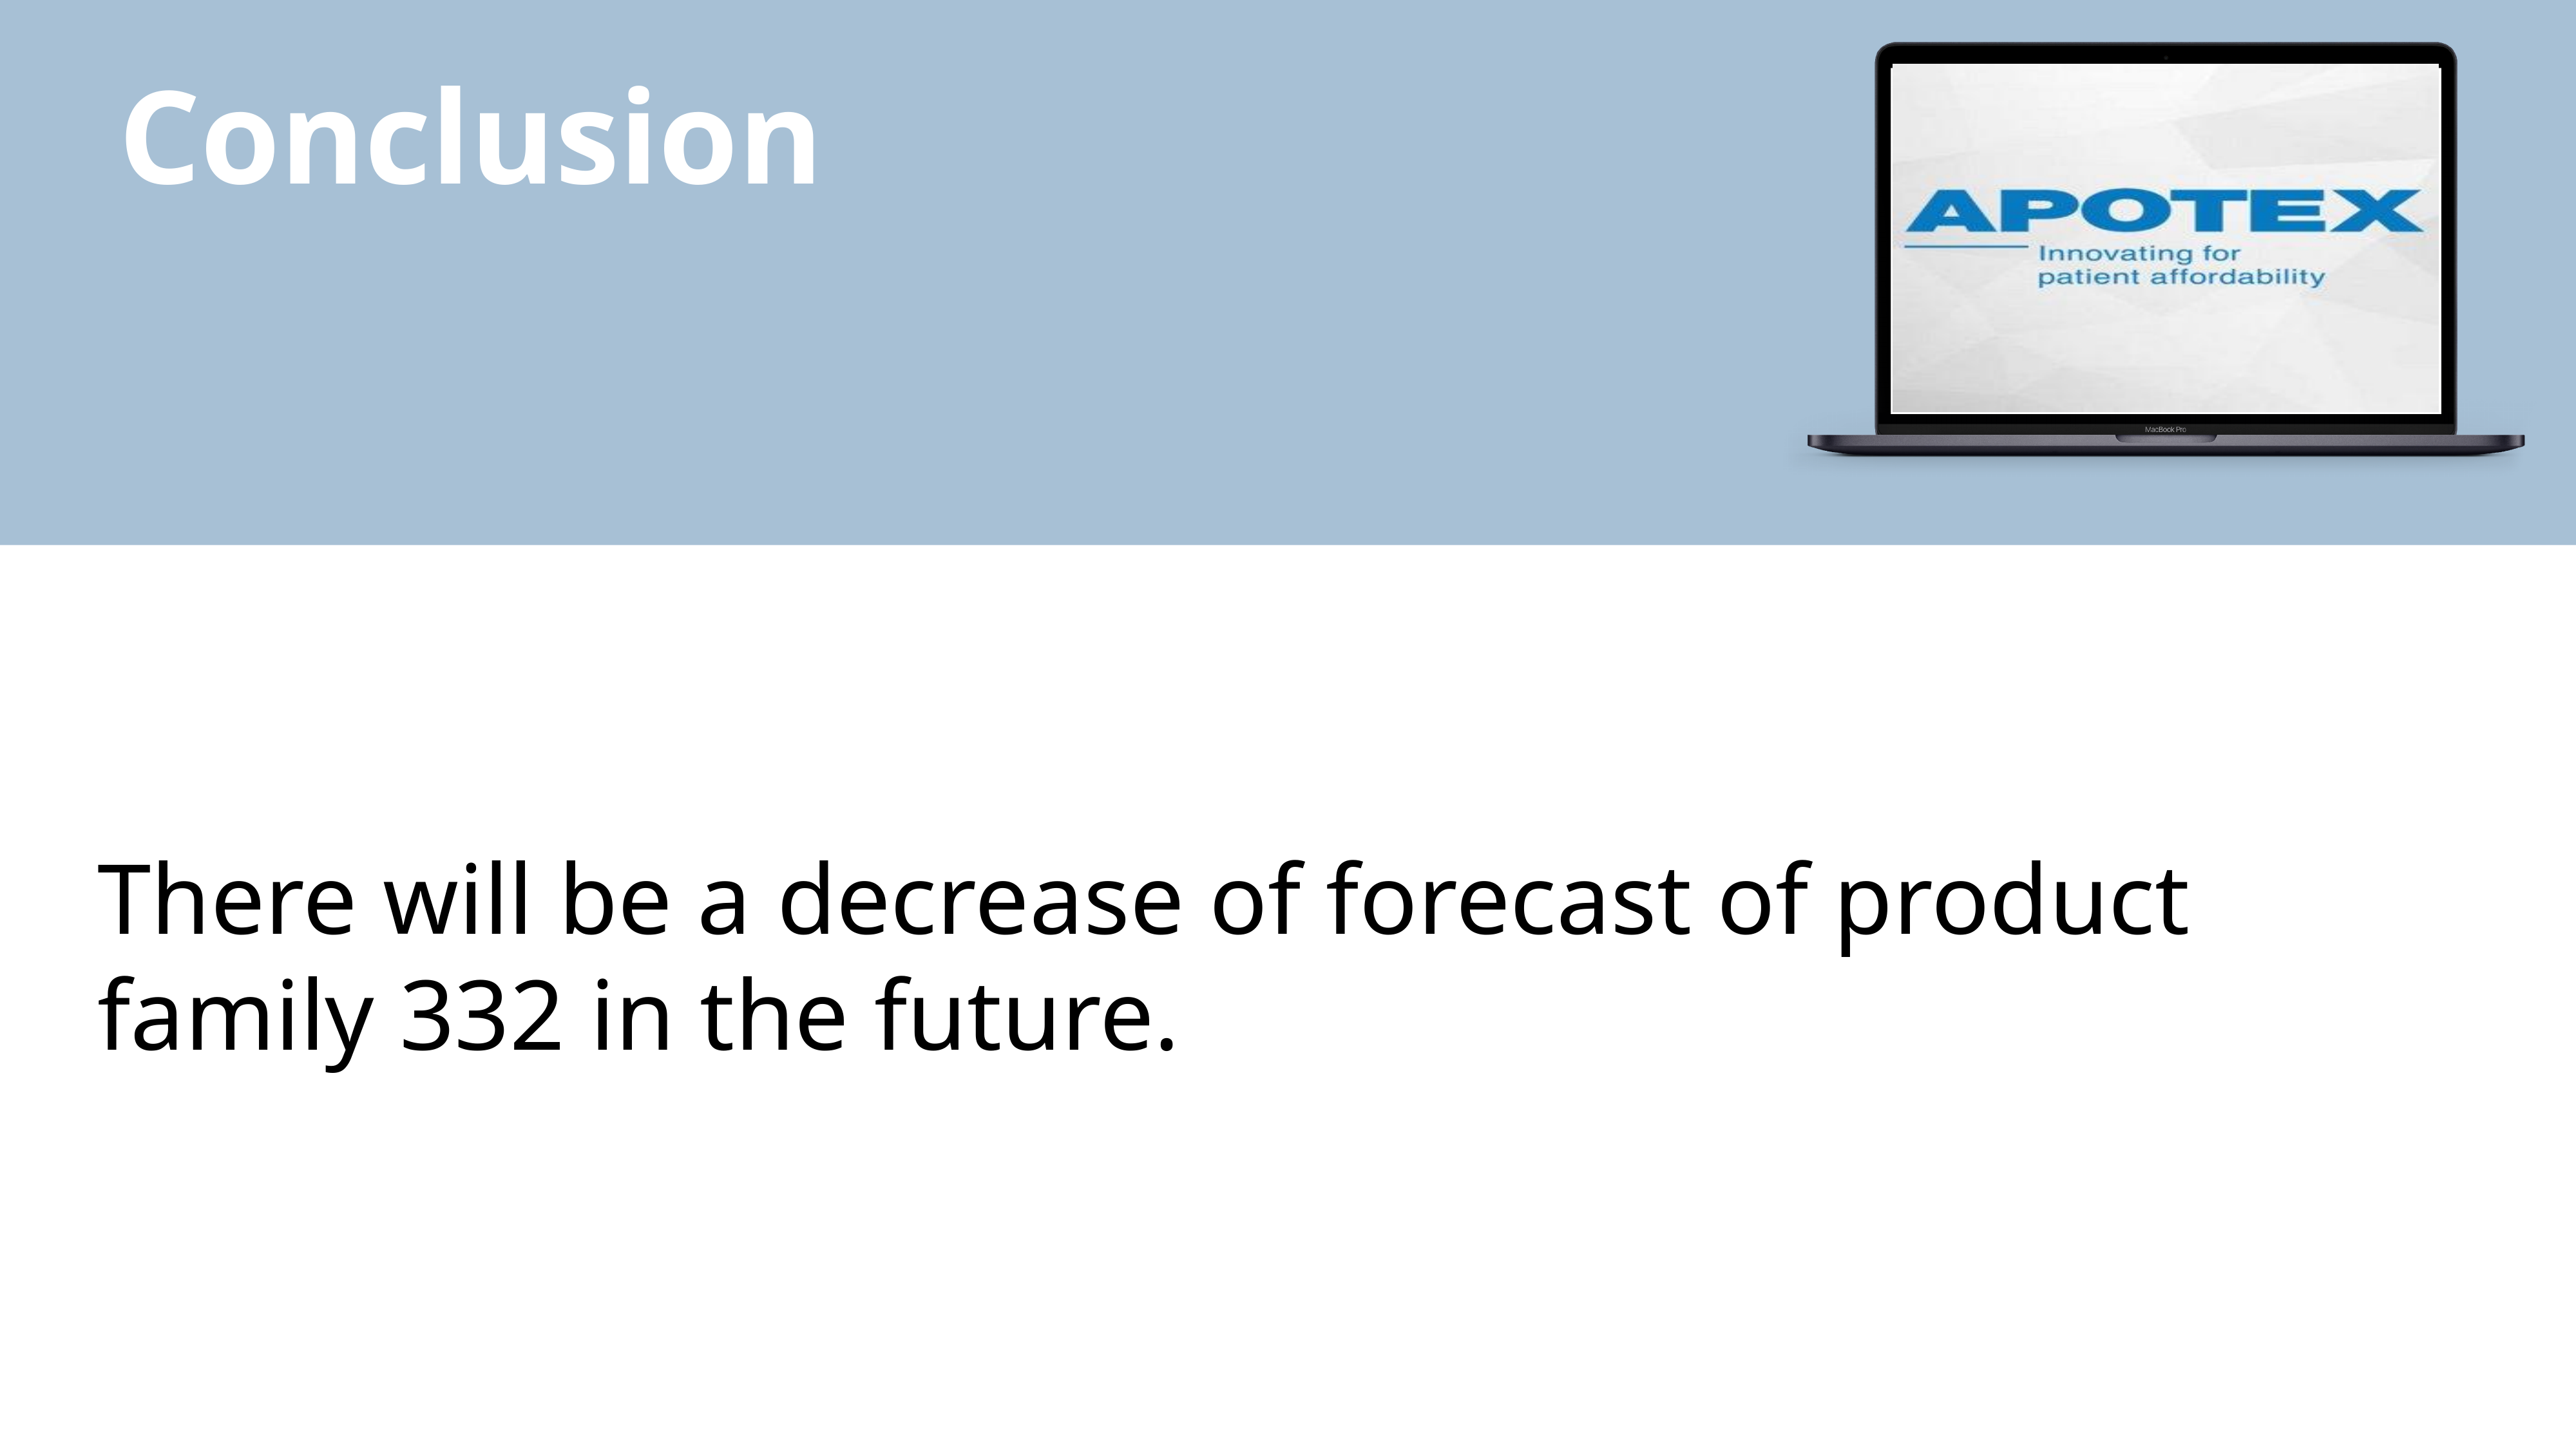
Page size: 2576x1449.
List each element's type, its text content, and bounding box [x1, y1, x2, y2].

picture [1782, 42, 2539, 477]
text_box Conclusion [109, 50, 1637, 485]
text_box There will be a decrease of forecast of product family 332 in the future. [88, 596, 2389, 1307]
text_box [0, 0, 2576, 545]
